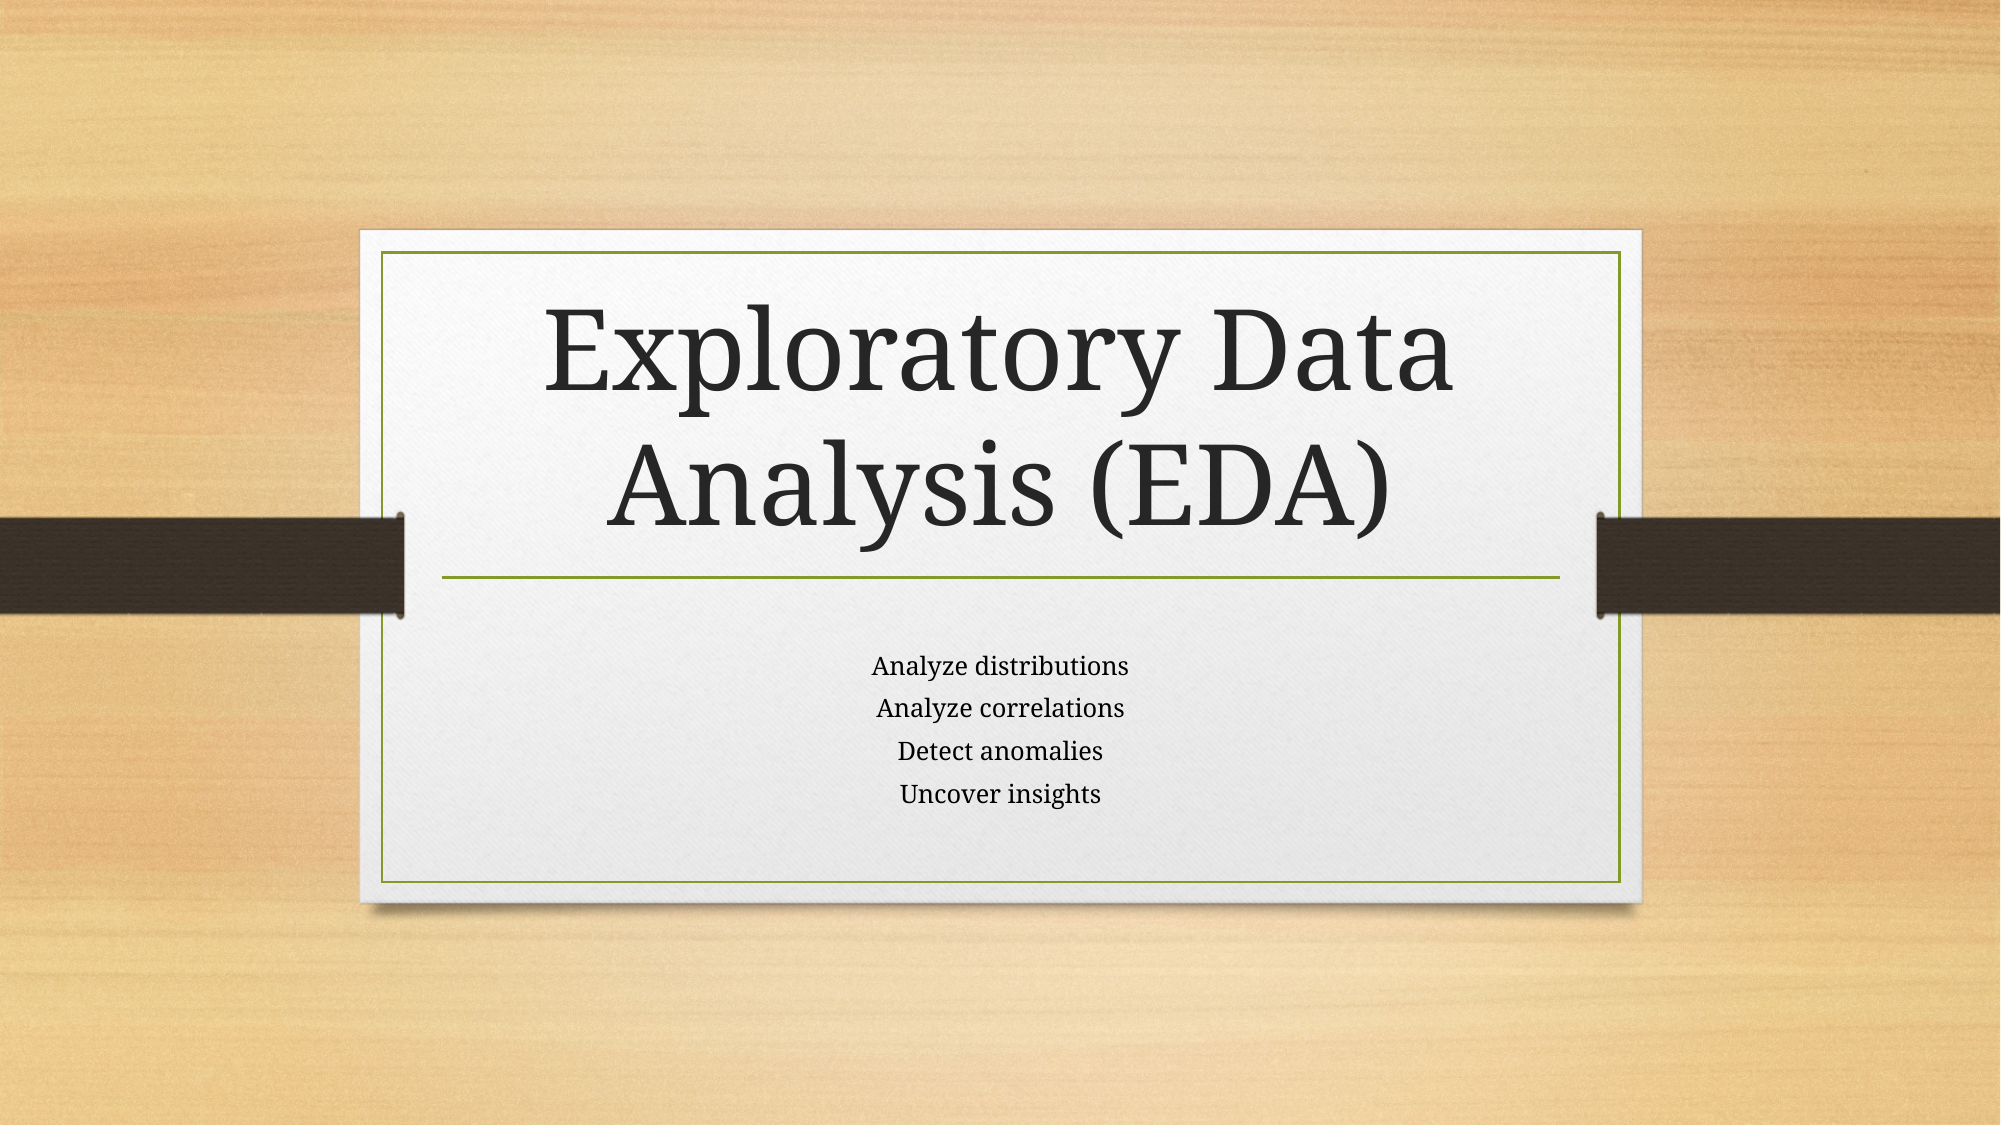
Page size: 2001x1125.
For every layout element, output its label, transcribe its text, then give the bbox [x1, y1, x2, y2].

picture [0, 0, 2001, 1125]
title Exploratory Data Analysis (EDA) [441, 306, 1560, 556]
subtitle Analyze distributions Analyze correlations Detect anomalies Uncover insights [441, 600, 1560, 817]
